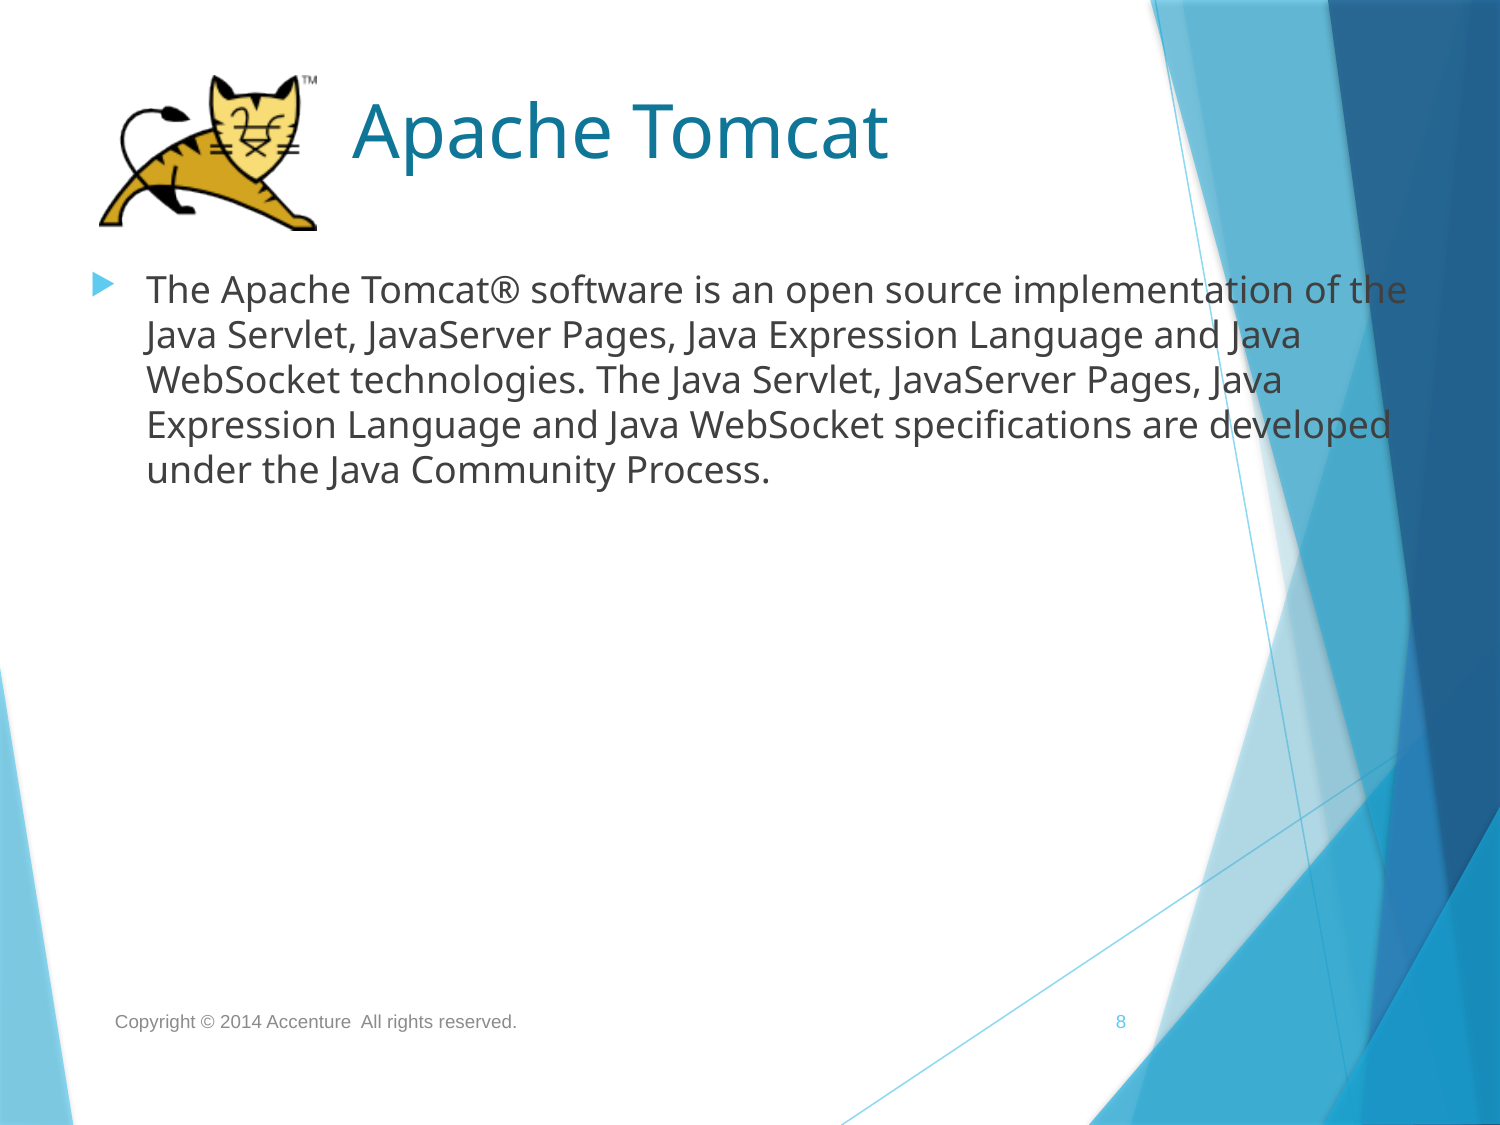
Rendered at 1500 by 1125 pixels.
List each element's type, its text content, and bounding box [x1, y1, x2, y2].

footer Copyright © 2014 Accenture All rights reserved. [99, 991, 859, 1051]
slide_number 8 [1057, 991, 1142, 1051]
list The Apache Tomcat® software is an open source implementation of the Java Servlet, JavaServer Pages, Java Expression Language and Java WebSocket technologies. The Java Servlet, JavaServer Pages, Java Expression Language and Java WebSocket specifications are developed under the Java Community Process. [74, 258, 1426, 1065]
picture [99, 75, 317, 231]
title Apache Tomcat [337, 75, 1379, 293]
